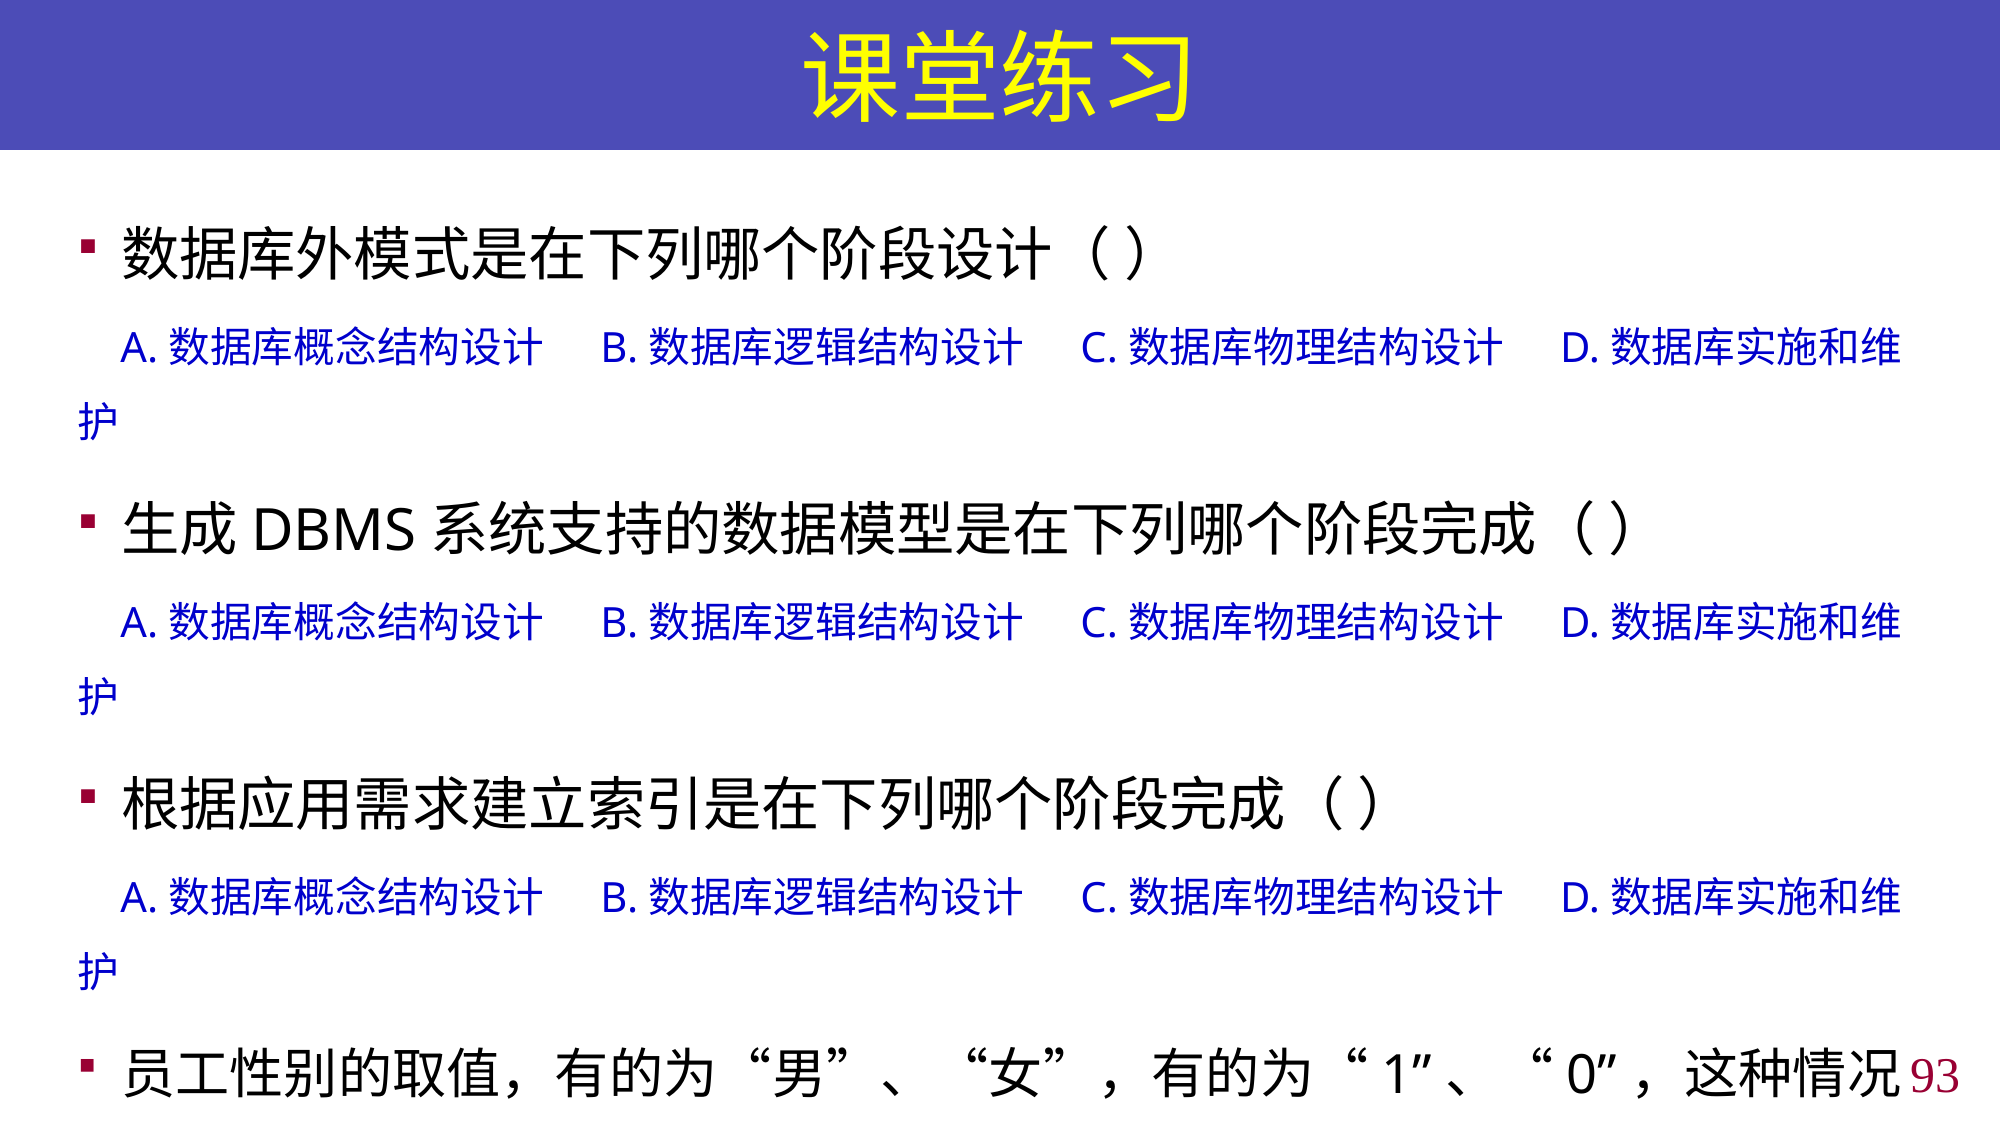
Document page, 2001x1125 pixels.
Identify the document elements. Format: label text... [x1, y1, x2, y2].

slide_number 92 [1550, 1048, 1975, 1096]
list 数据库外模式是在下列哪个阶段设计（ ） A.数据库概念结构设计 B.数据库逻辑结构设计 C.数据库物理结构设计 D.数据库实施和维护 生成DBMS系统支持的数据模型是在下列哪个阶段完成（ ） A.数据库概念结构设计 B.数据库逻辑结构设计 C.数据库物理结构设计 D.数据库实施和维护 根据应用需求建立索引是在下列哪个阶段完成（ ） A.数据库概念结构设计 B.数据库逻辑结构设计 C.数据库物理结构设计 D.数据库实施和维护 员工性别的取值，有的为“男”、“女”，有的为“1”、“0”，这种情况属于（ ） A.属性冲突 B.命名冲突 C.结构冲突 D.数据冗余 [62, 174, 1938, 1073]
title 课堂练习 [0, 0, 2000, 150]
